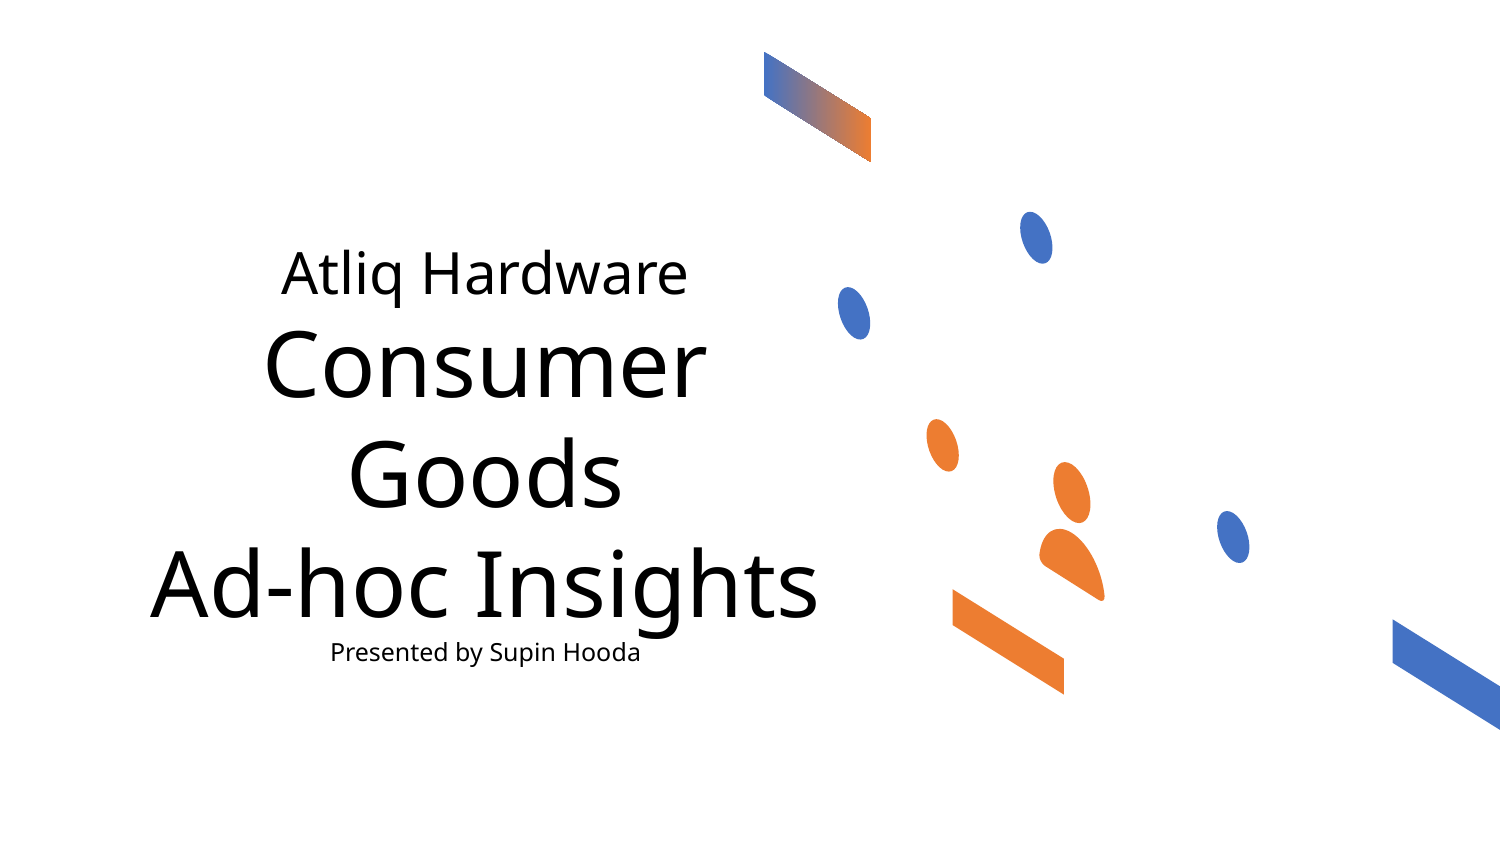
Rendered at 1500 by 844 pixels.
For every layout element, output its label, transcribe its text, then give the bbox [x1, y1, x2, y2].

title Atliq Hardware Consumer Goods Ad-hoc Insights Presented by Supin Hooda [133, 361, 764, 662]
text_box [764, 32, 1500, 800]
